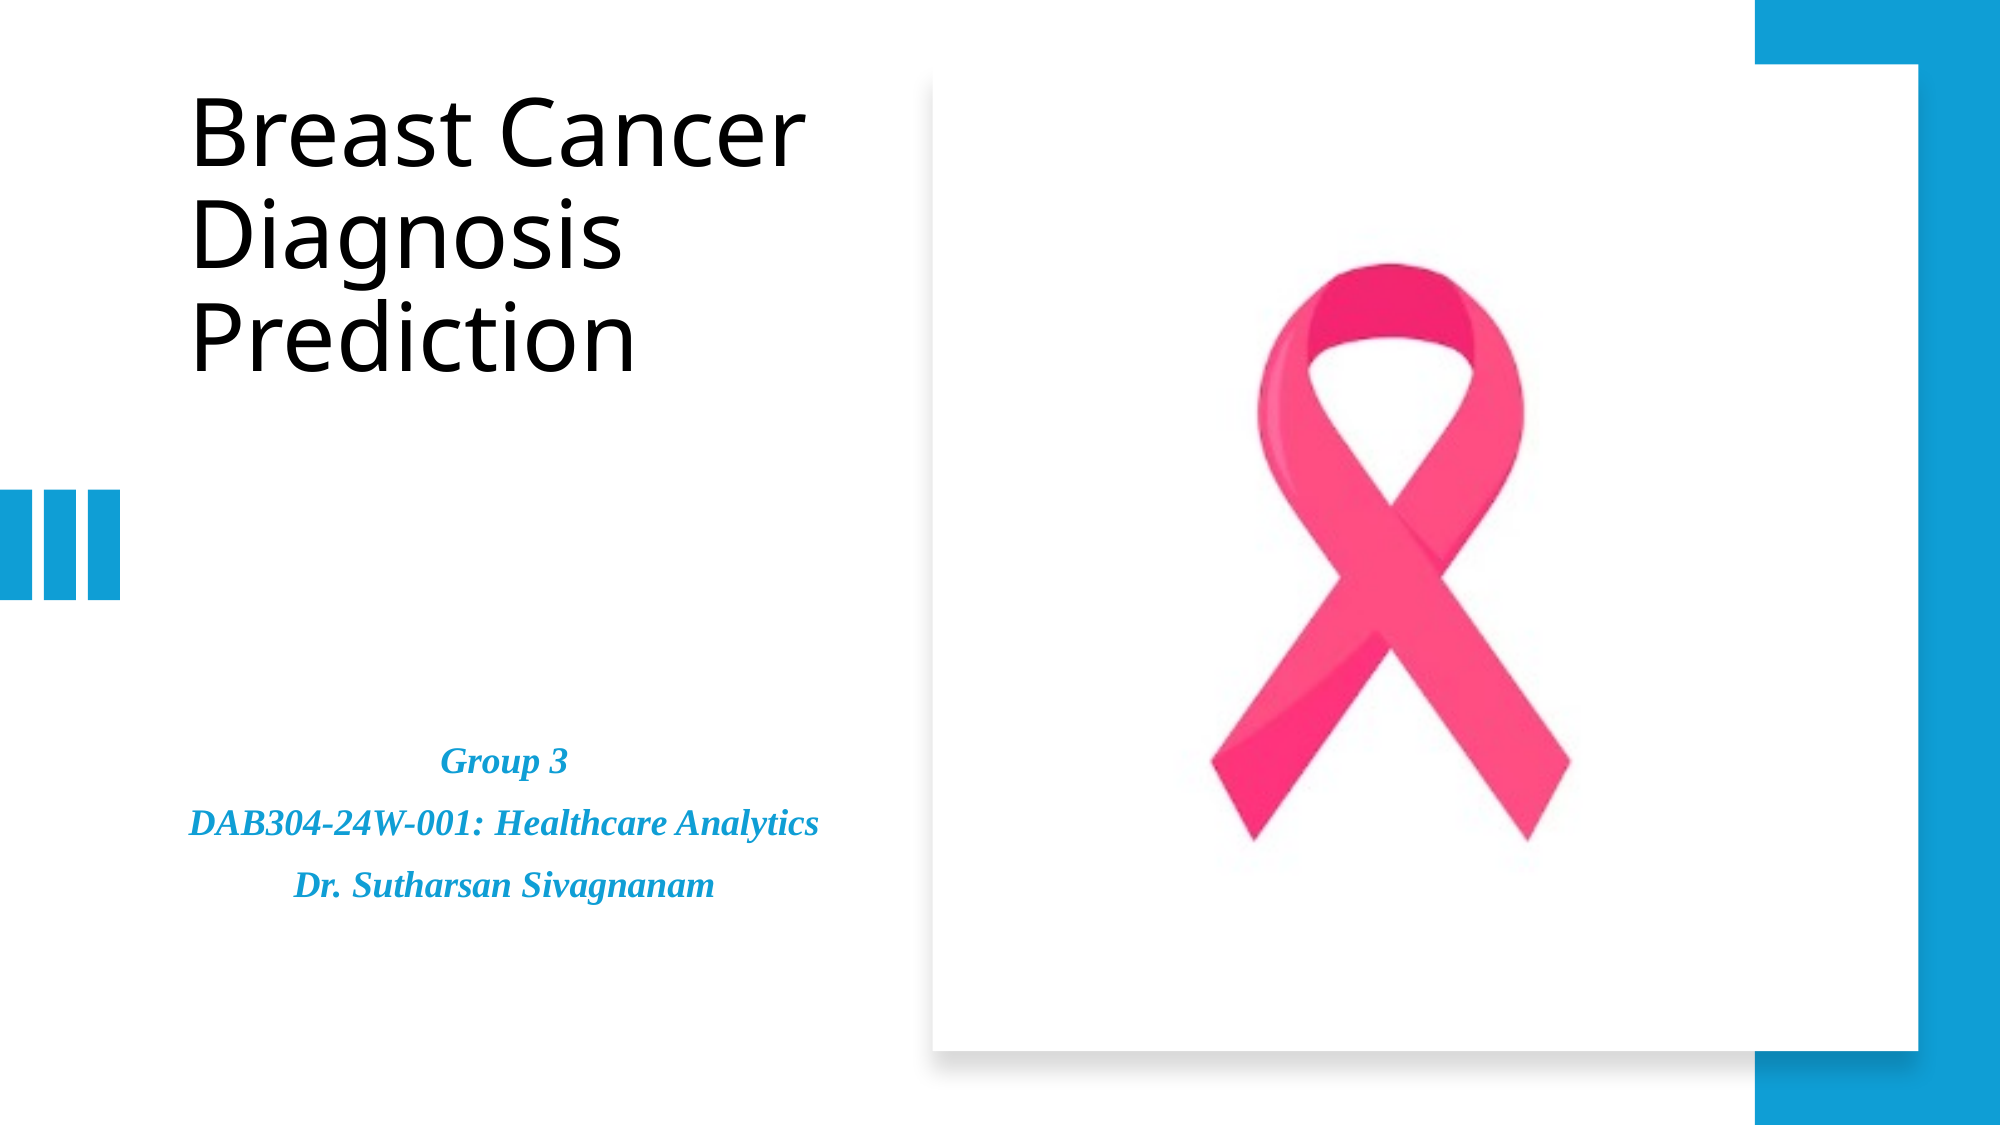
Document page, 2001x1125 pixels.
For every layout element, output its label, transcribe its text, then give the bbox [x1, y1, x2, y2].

text_box Breast Cancer Diagnosis Prediction [173, 77, 836, 469]
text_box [0, 489, 121, 601]
text_box [1753, 0, 2000, 1125]
text_box [931, 63, 1920, 1053]
text_box [0, 0, 1753, 1125]
picture [976, 108, 1875, 1007]
text_box Group 3 DAB304-24W-001: Healthcare Analytics Dr. Sutharsan Sivagnanam [141, 728, 868, 970]
